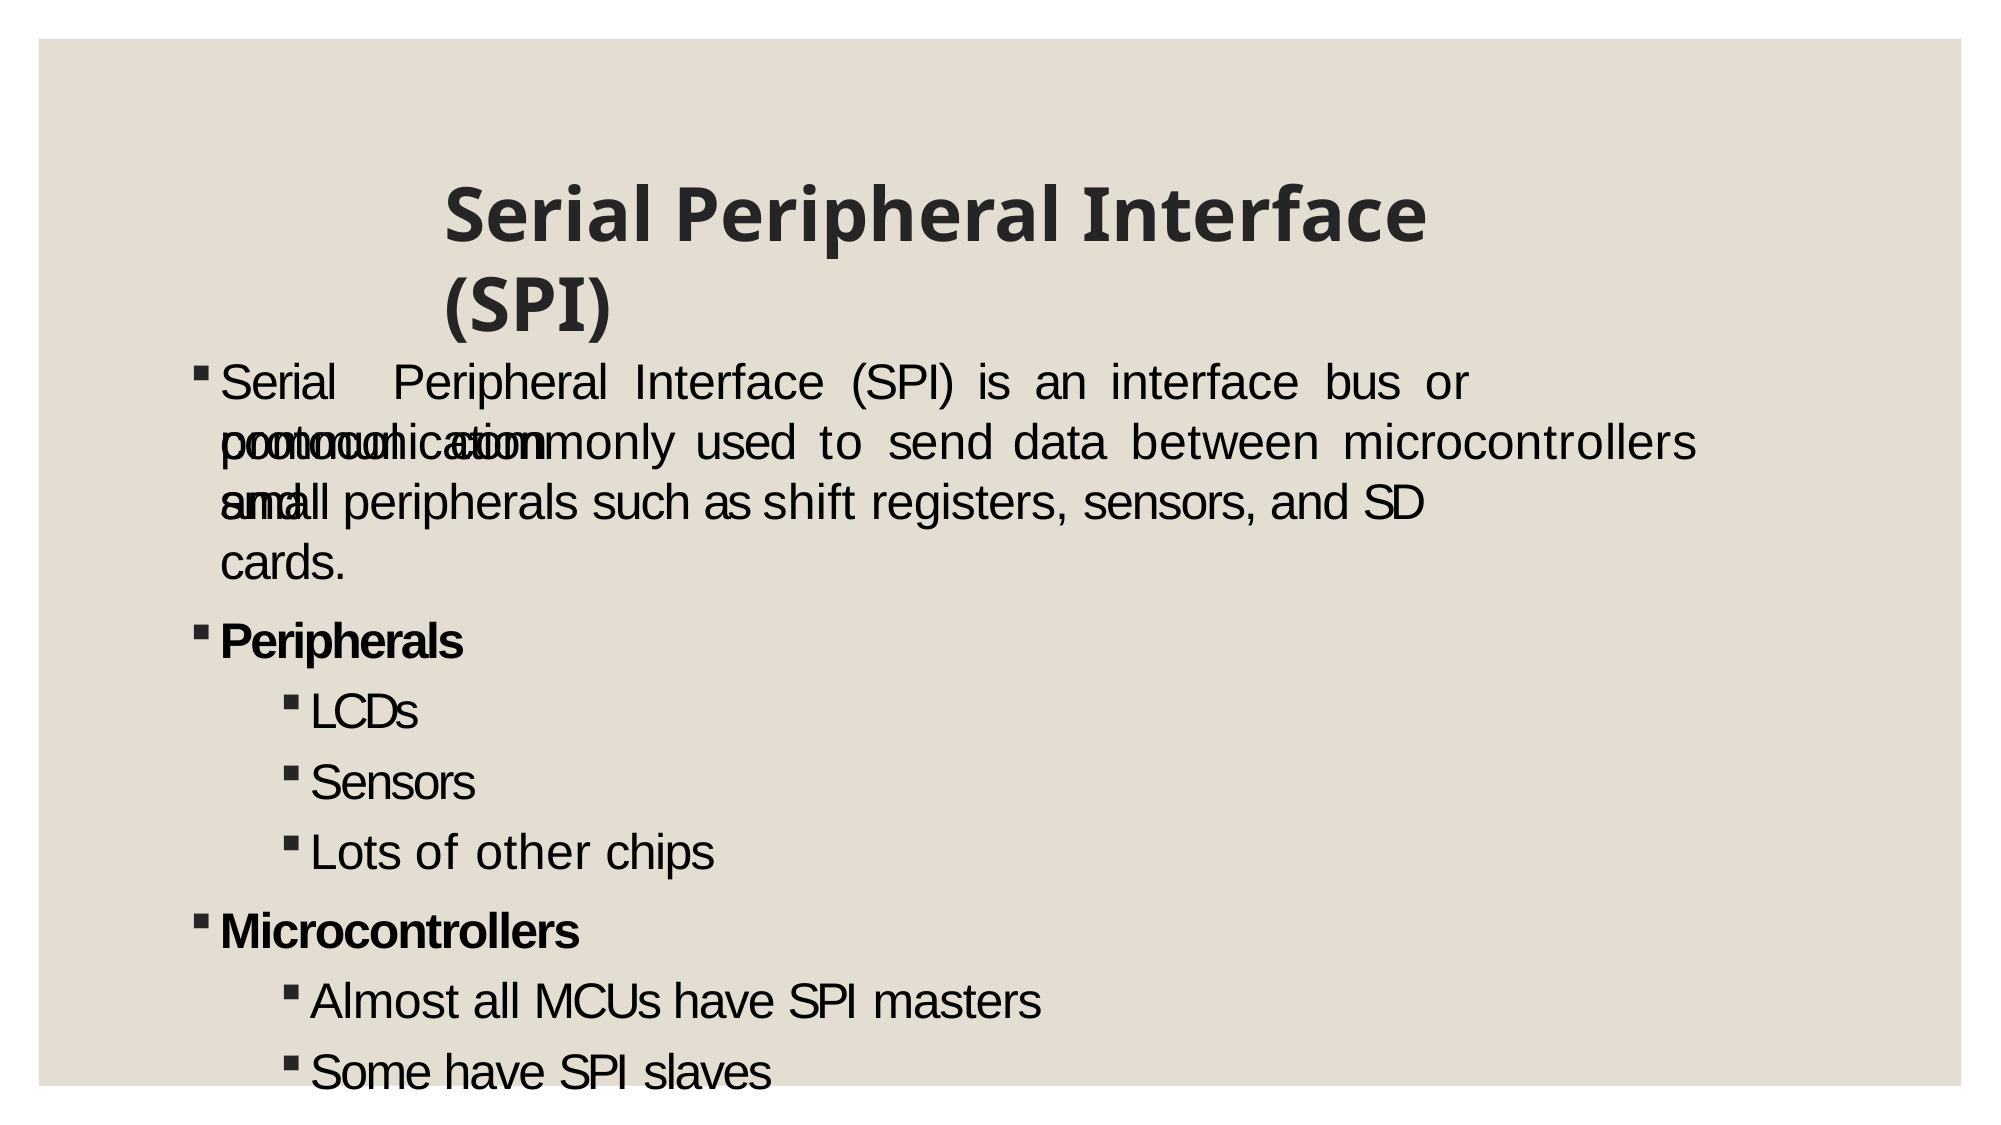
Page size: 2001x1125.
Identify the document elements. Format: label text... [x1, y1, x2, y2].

picture [38, 38, 1962, 1086]
title Serial Peripheral Interface (SPI) [442, 164, 1558, 347]
text_box Serial Peripheral Interface (SPI) is an interface bus or communication [187, 347, 1794, 448]
text_box protocol commonly used to send data between microcontrollers and [217, 407, 1794, 530]
text_box small peripherals such as shift registers, sensors, and SD cards. Peripherals LCDs Sensors Lots of other chips Microcontrollers Almost all MCUs have SPI masters Some have SPI slaves [187, 448, 1537, 1100]
